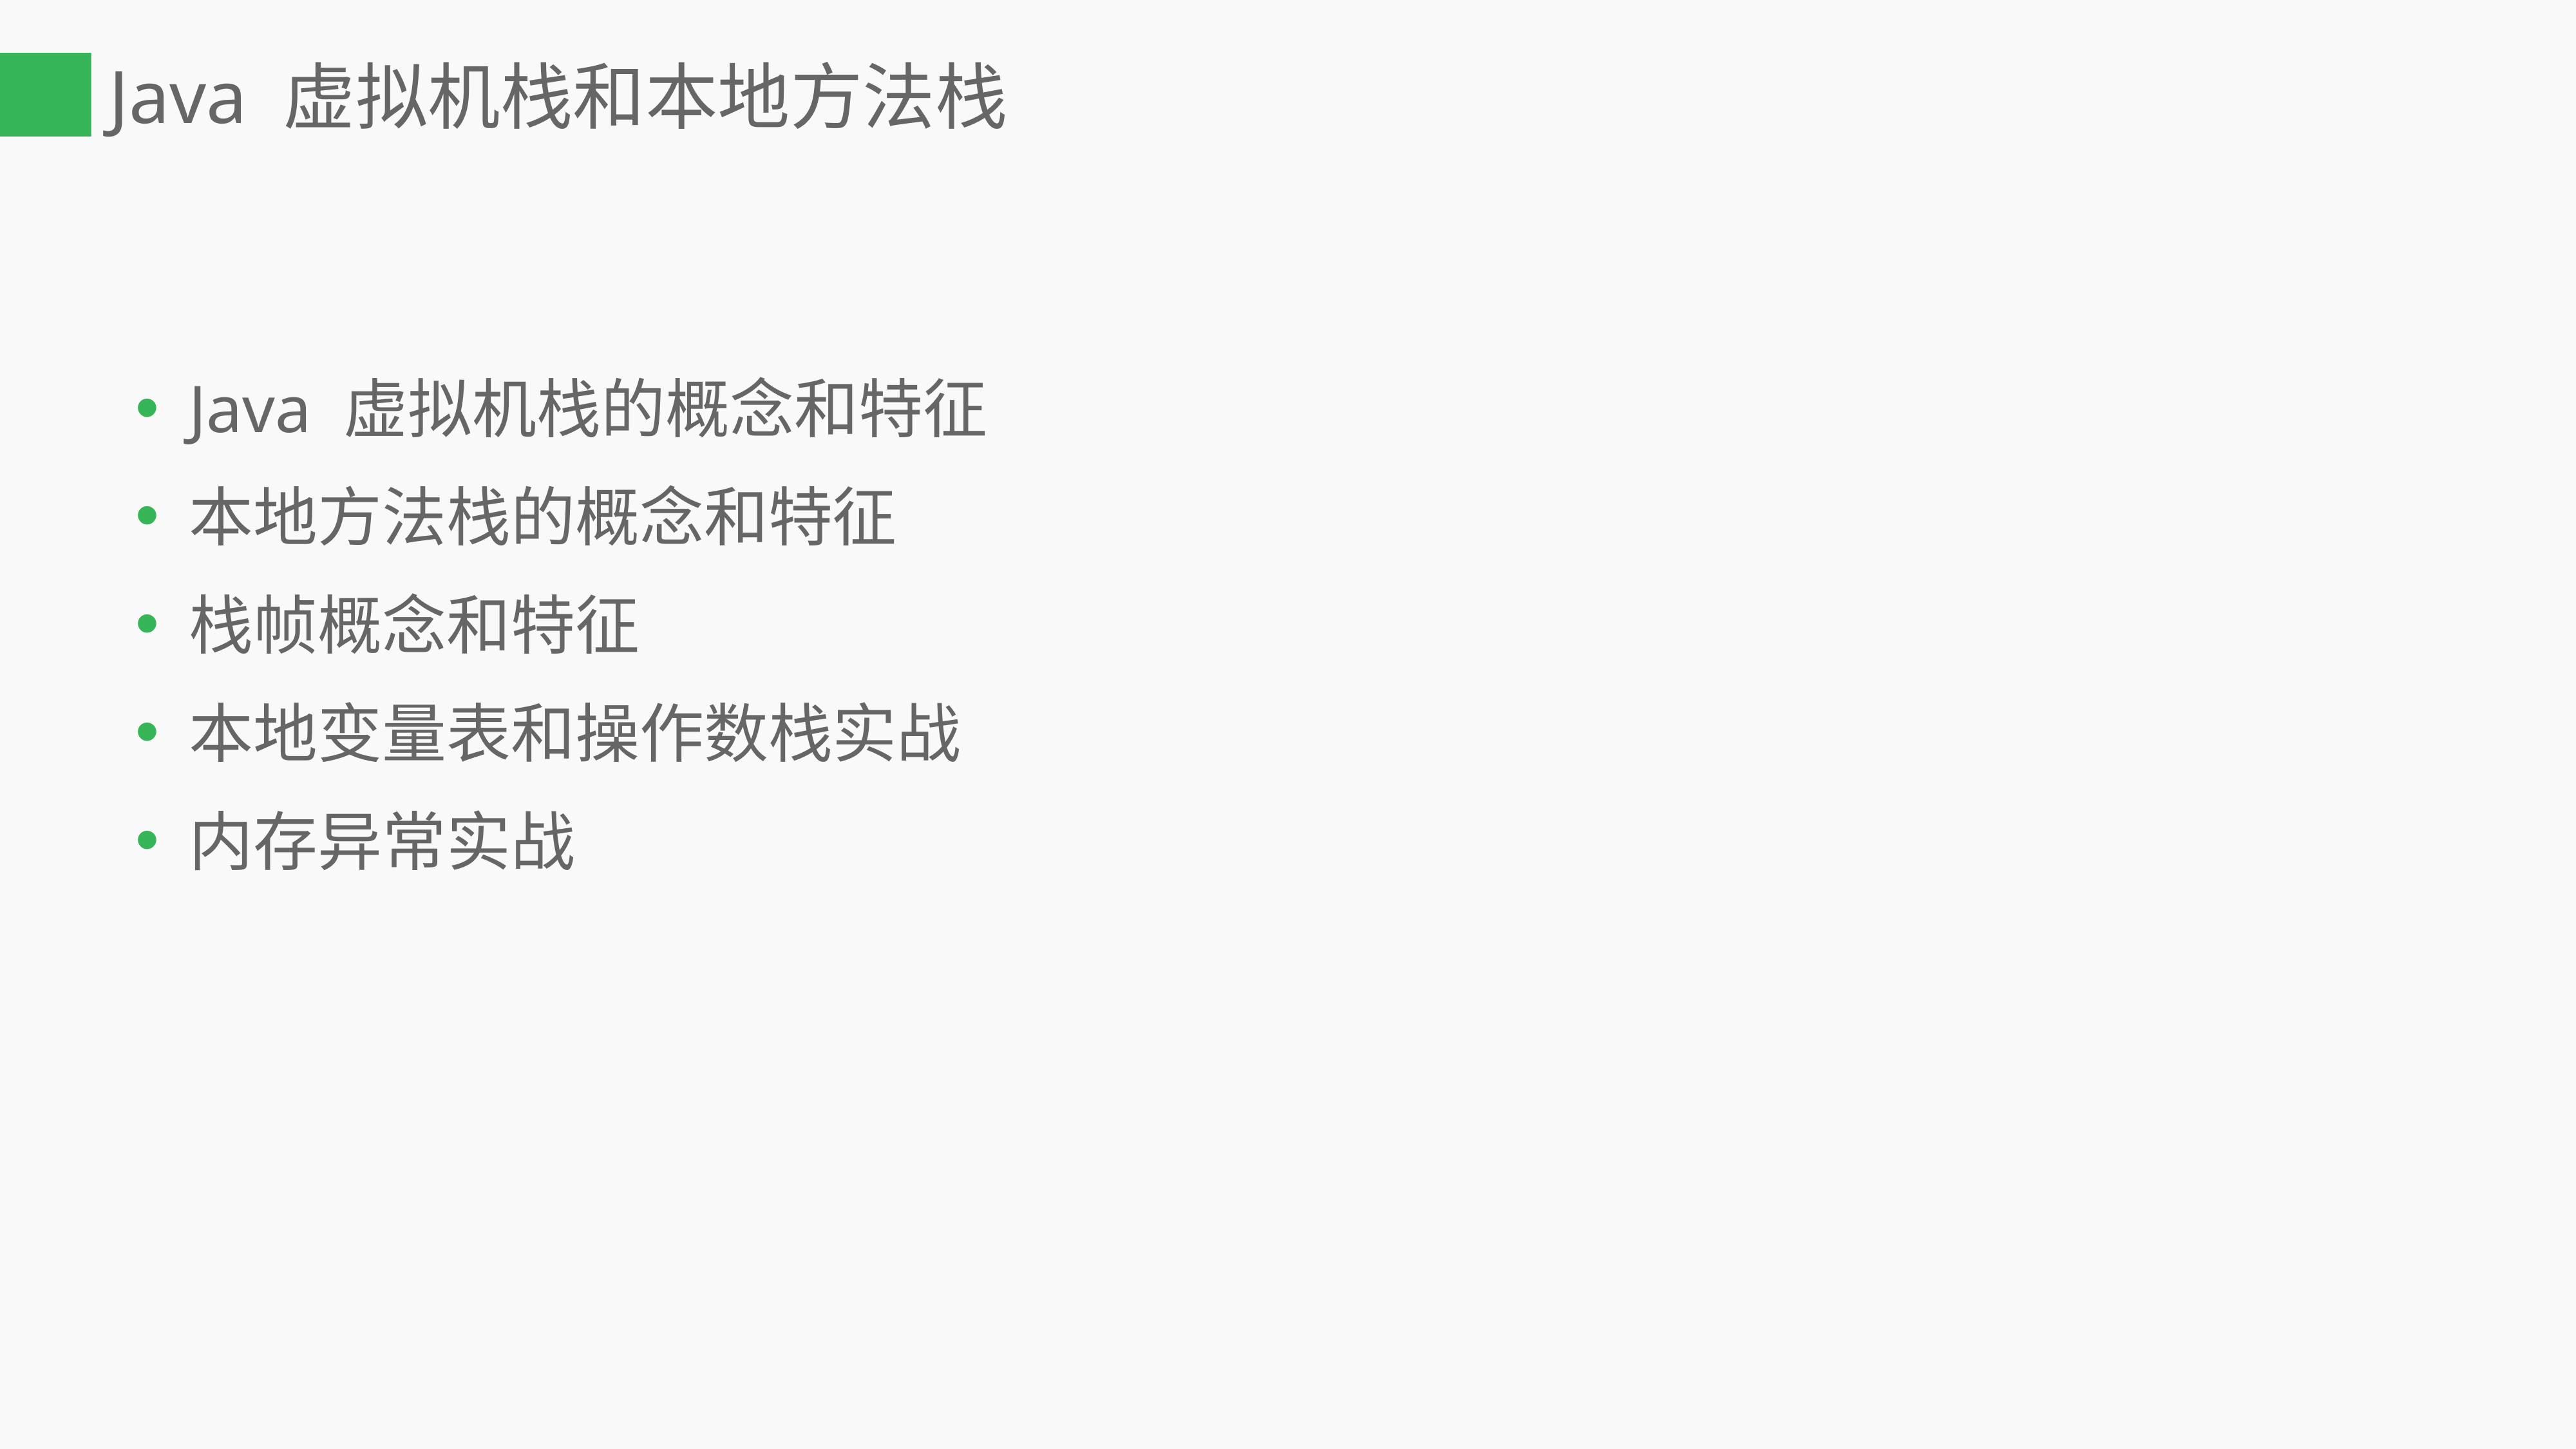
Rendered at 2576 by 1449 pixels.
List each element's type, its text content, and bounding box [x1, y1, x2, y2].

subtitle Java 虚拟机栈的概念和特征 本地方法栈的概念和特征 栈帧概念和特征 本地变量表和操作数栈实战 内存异常实战 [115, 337, 2461, 1424]
title Java 虚拟机栈和本地方法栈 [108, 44, 2540, 144]
picture [0, 53, 91, 137]
